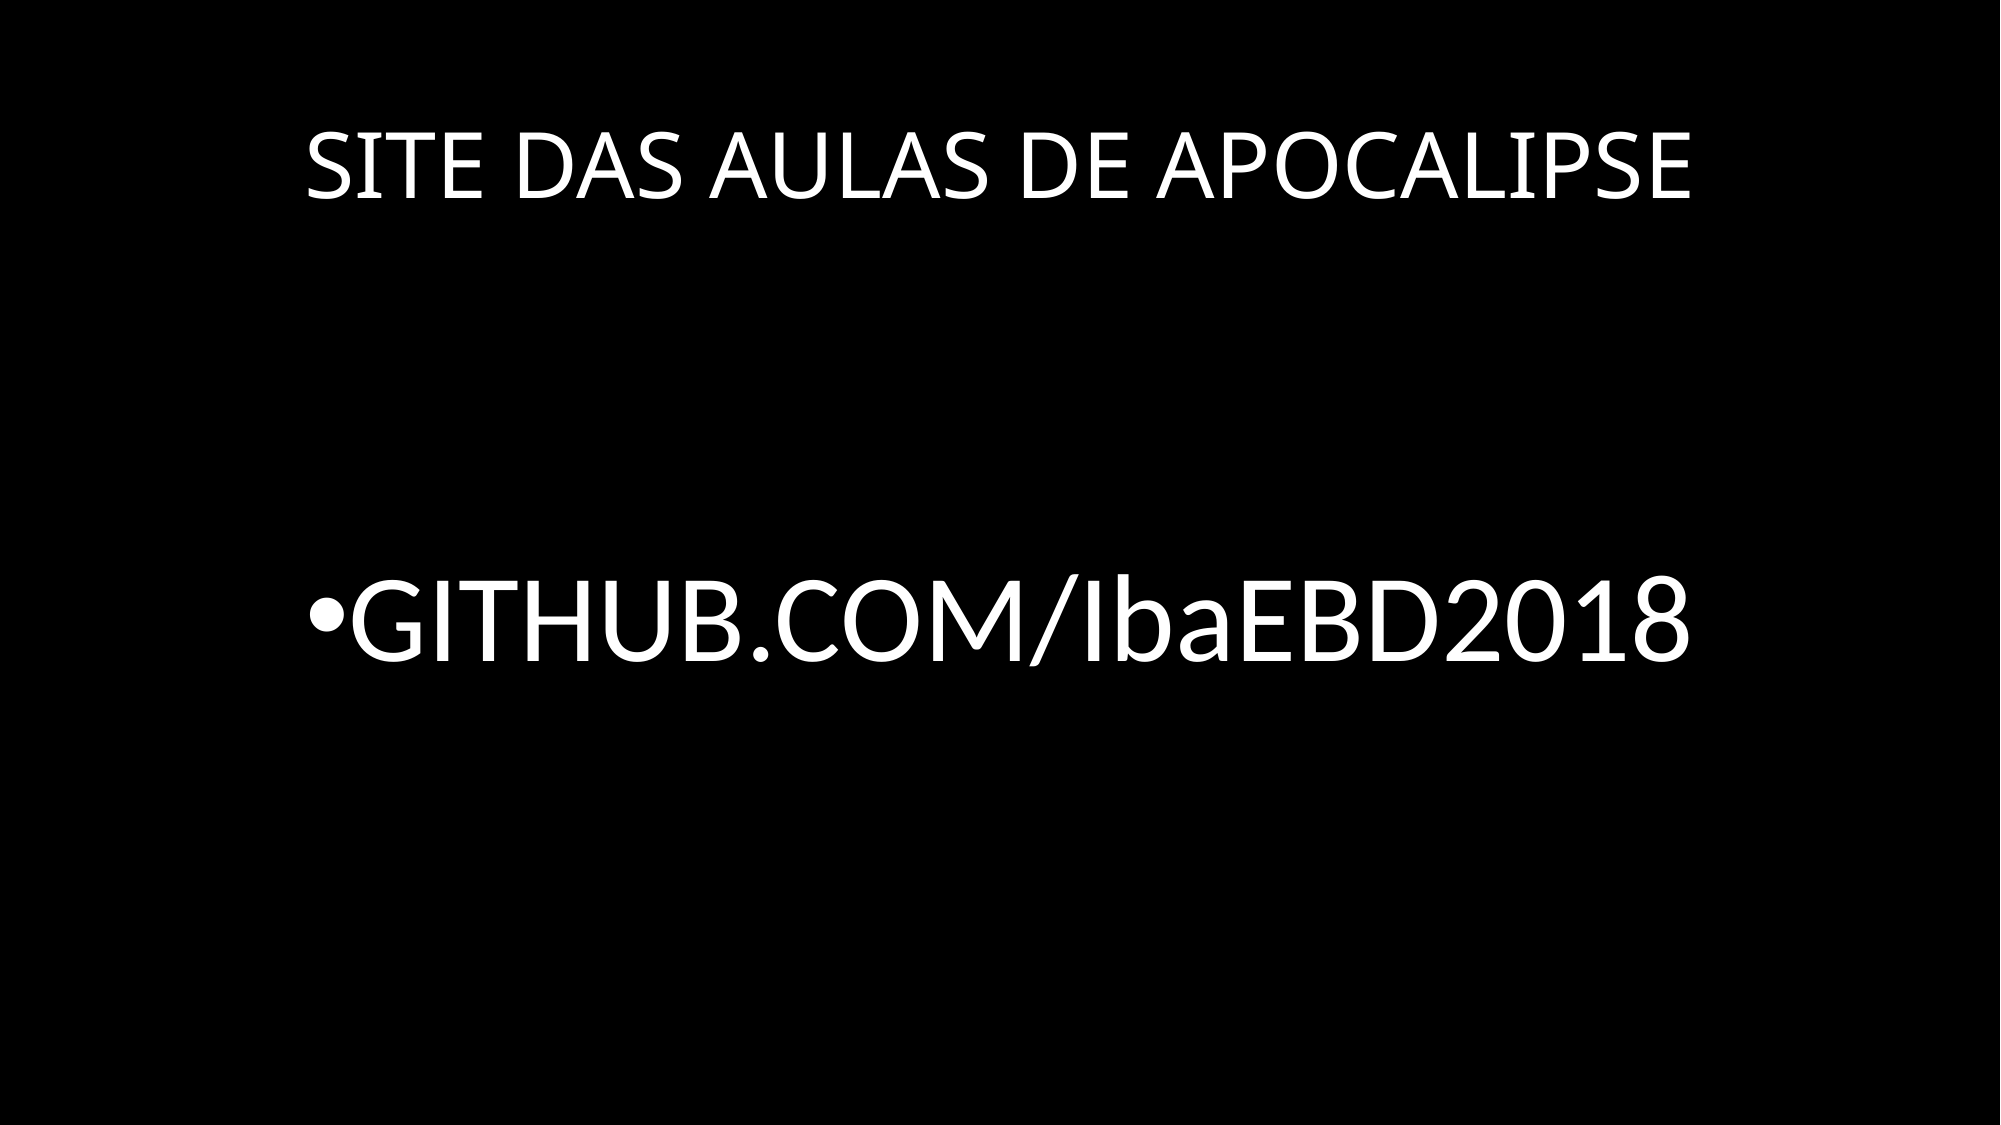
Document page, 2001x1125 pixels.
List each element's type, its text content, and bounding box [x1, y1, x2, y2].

title SITE DAS AULAS DE APOCALIPSE [137, 59, 1863, 278]
list GITHUB.COM/IbaEBD2018 [137, 299, 1863, 1014]
